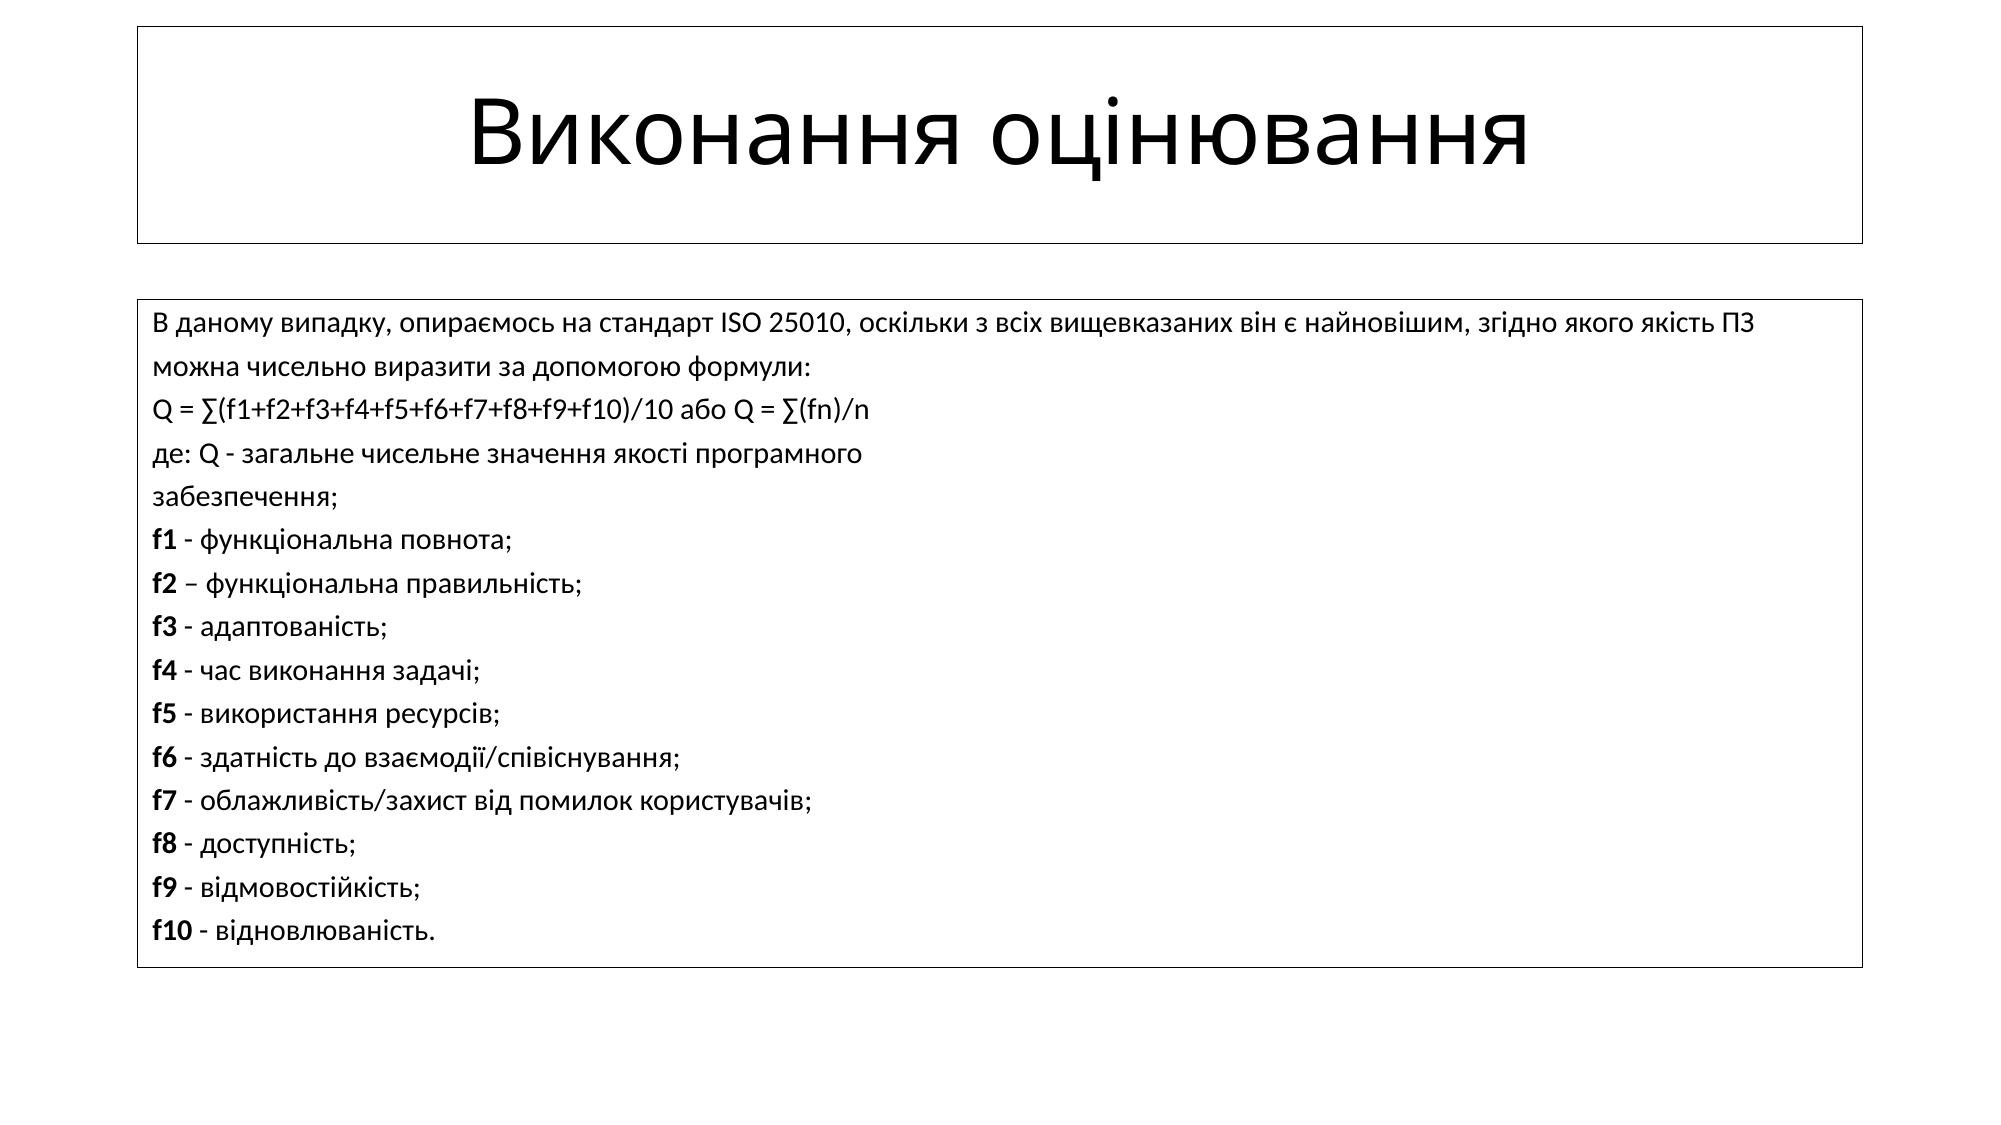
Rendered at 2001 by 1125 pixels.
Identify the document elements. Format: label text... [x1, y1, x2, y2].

title Виконання оцінювання [137, 26, 1863, 244]
list В даному випадку, опираємось на стандарт ISO 25010, оскільки з всіх вищевказаних він є найновішим, згідно якого якість ПЗ можна чисельно виразити за допомогою формули: Q = ∑(f1+f2+f3+f4+f5+f6+f7+f8+f9+f10)/10 або Q = ∑(fn)/n де: Q - загальне чисельне значення якості програмного забезпечення; f1 - функціональна повнота; f2 – функціональна правильність; f3 - адаптованість; f4 - час виконання задачі; f5 - використання ресурсів; f6 - здатність до взаємодії/співіснування; f7 - облажливість/захист від помилок користувачів; f8 - доступність; f9 - відмовостійкість; f10 - відновлюваність. [137, 299, 1863, 968]
